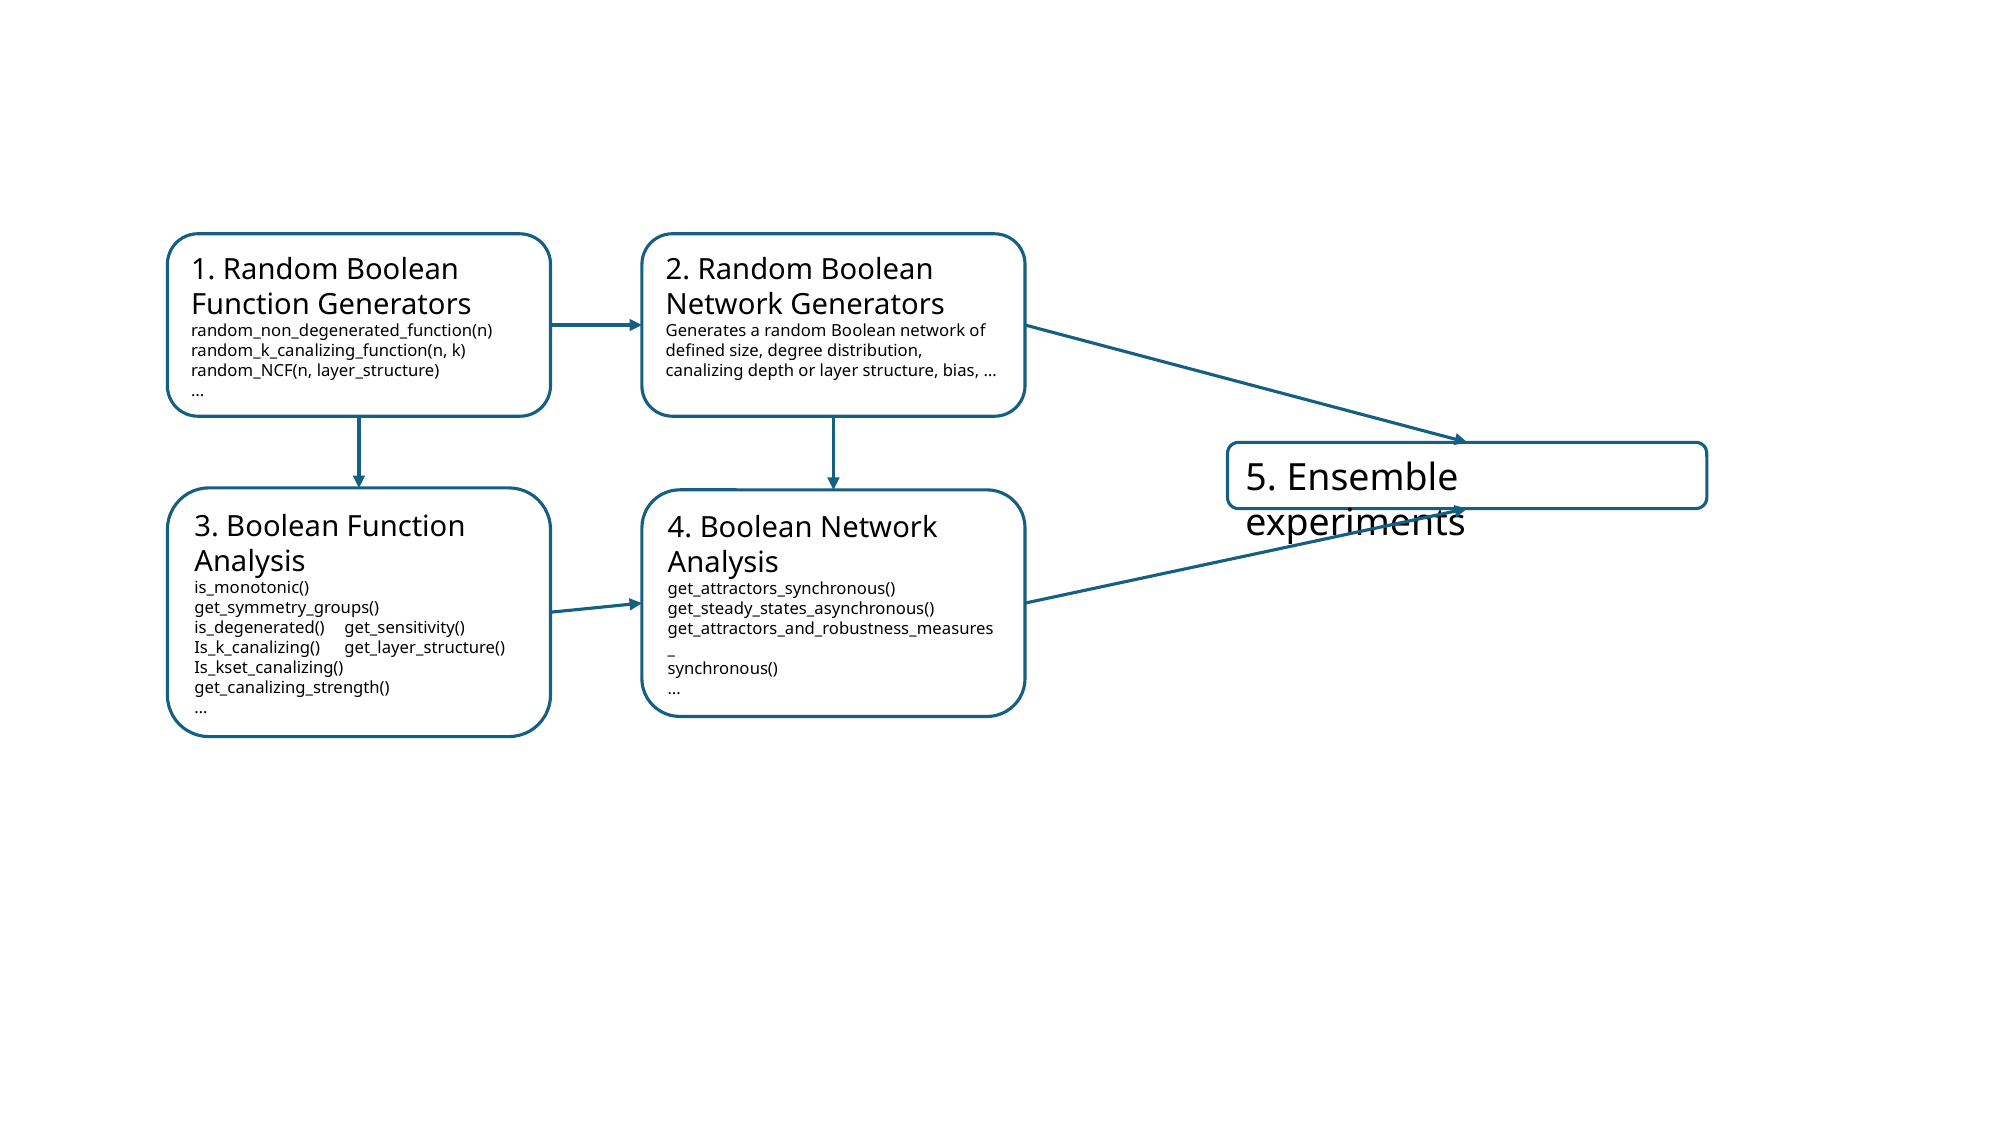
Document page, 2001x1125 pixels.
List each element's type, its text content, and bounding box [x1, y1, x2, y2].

text_box 3. Boolean Function Analysis is_monotonic() get_symmetry_groups() is_degenerated() get_sensitivity() Is_k_canalizing() get_layer_structure() Is_kset_canalizing() get_canalizing_strength() … [165, 486, 553, 739]
text_box 2. Random Boolean Network Generators Generates a random Boolean network of defined size, degree distribution, canalizing depth or layer structure, bias, … [640, 232, 1027, 418]
text_box 5. Ensemble experiments [1225, 440, 1709, 511]
text_box 4. Boolean Network Analysis get_attractors_synchronous() get_steady_states_asynchronous() get_attractors_and_robustness_measures_ synchronous() … [640, 488, 1027, 719]
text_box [549, 590, 643, 594]
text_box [1024, 508, 1468, 594]
text_box 1. Random Boolean Function Generators random_non_degenerated_function(n) random_k_canalizing_function(n, k) random_NCF(n, layer_structure) … [165, 232, 553, 418]
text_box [1024, 325, 1468, 443]
